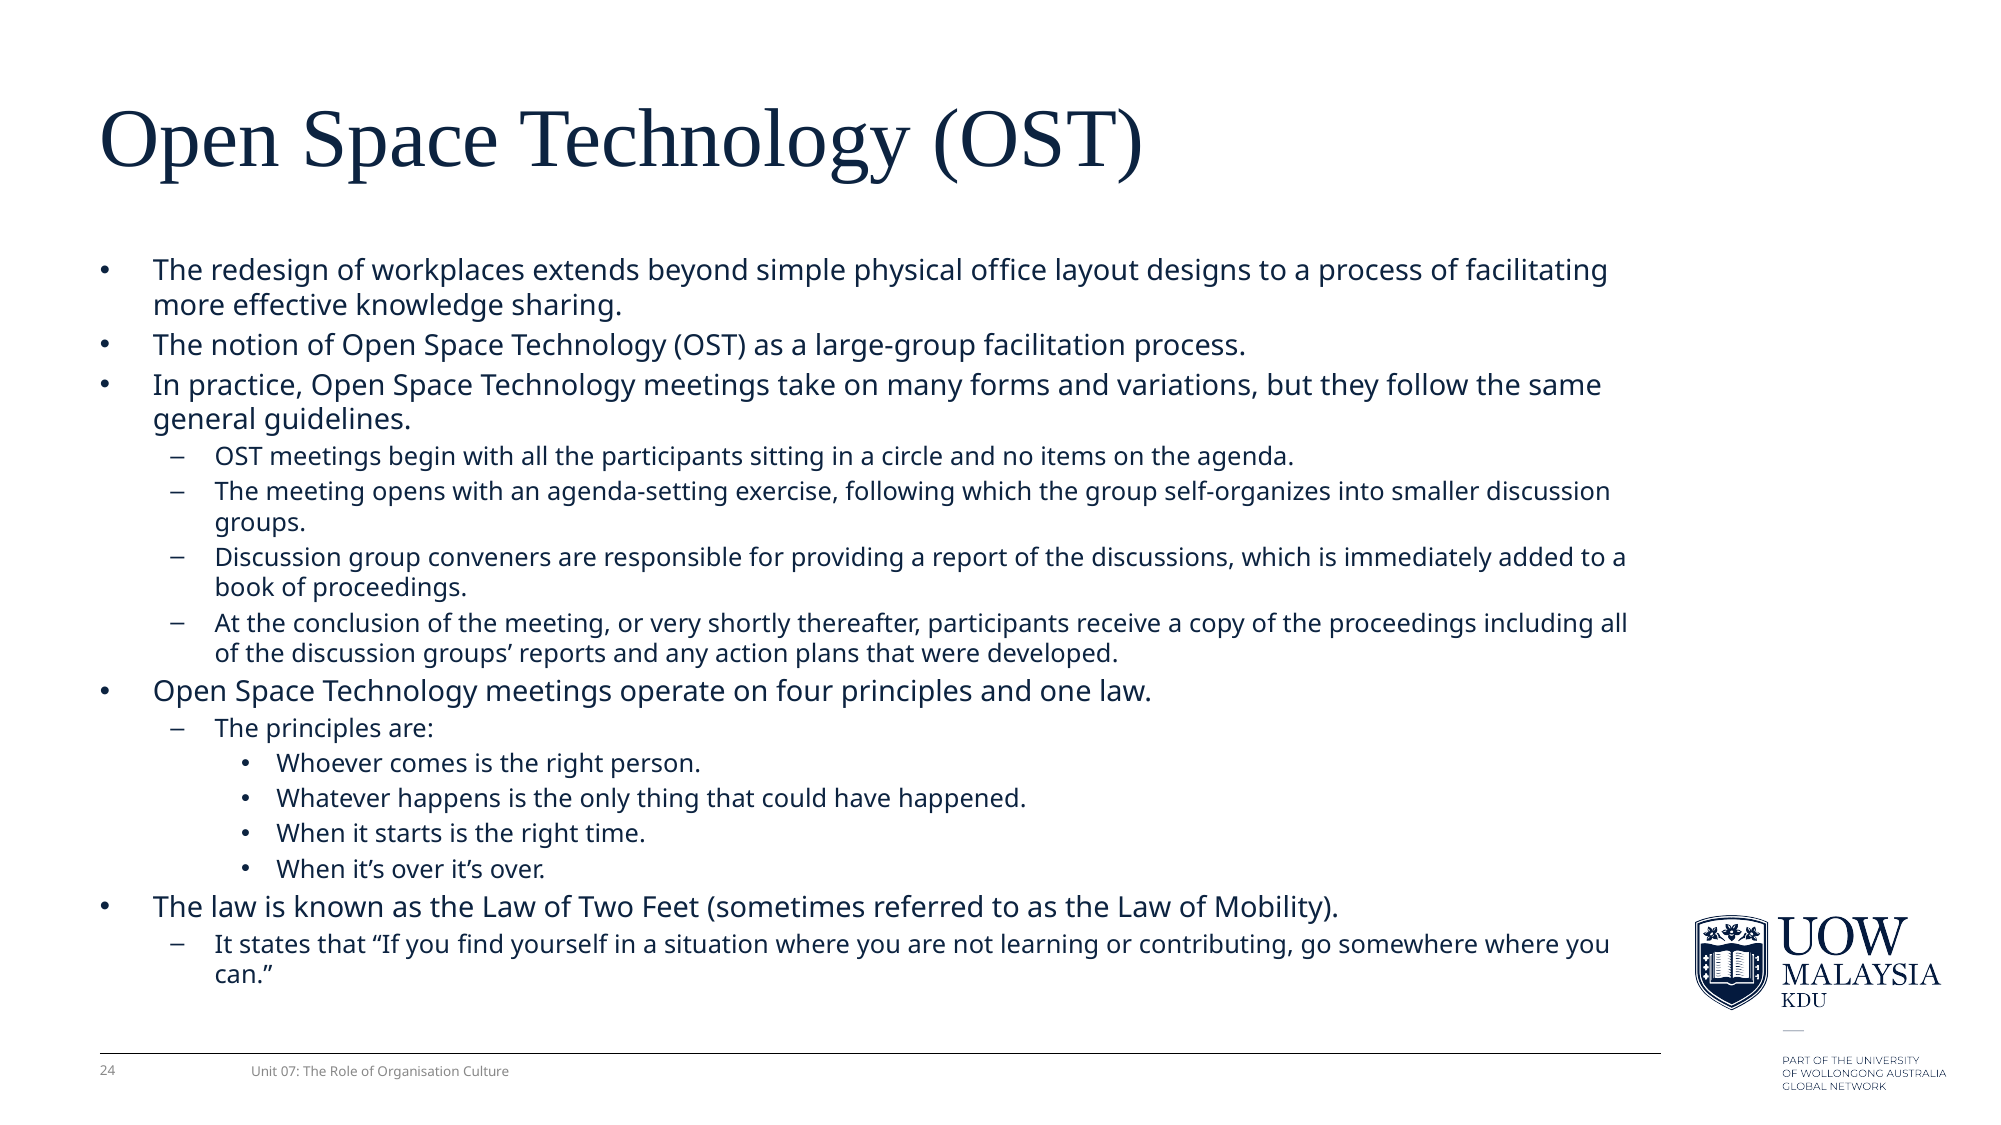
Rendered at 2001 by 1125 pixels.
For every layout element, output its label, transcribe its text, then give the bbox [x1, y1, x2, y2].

title Open Space Technology (OST) [99, 67, 1661, 207]
picture [1695, 915, 1947, 1091]
footer Unit 07: The Role of Organisation Culture [250, 1059, 885, 1091]
list The redesign of workplaces extends beyond simple physical ofﬁce layout designs to a process of facilitating more effective knowledge sharing. The notion of Open Space Technology (OST) as a large-group facilitation process. In practice, Open Space Technology meetings take on many forms and variations, but they follow the same general guidelines. OST meetings begin with all the participants sitting in a circle and no items on the agenda. The meeting opens with an agenda-setting exercise, following which the group self-organizes into smaller discussion groups. Discussion group conveners are responsible for providing a report of the discussions, which is immediately added to a book of proceedings. At the conclusion of the meeting, or very shortly thereafter, participants receive a copy of the proceedings including all of the discussion groups’ reports and any action plans that were developed. Open Space Technology meetings operate on four principles and one law. The principles are: Whoever comes is the right person. Whatever happens is the only thing that could have happened. When it starts is the right time. When it’s over it’s over. The law is known as the Law of Two Feet (sometimes referred to as the Law of Mobility). It states that “If you ﬁnd yourself in a situation where you are not learning or contributing, go somewhere where you can.” [99, 251, 1661, 1004]
slide_number 24 [99, 1059, 180, 1091]
